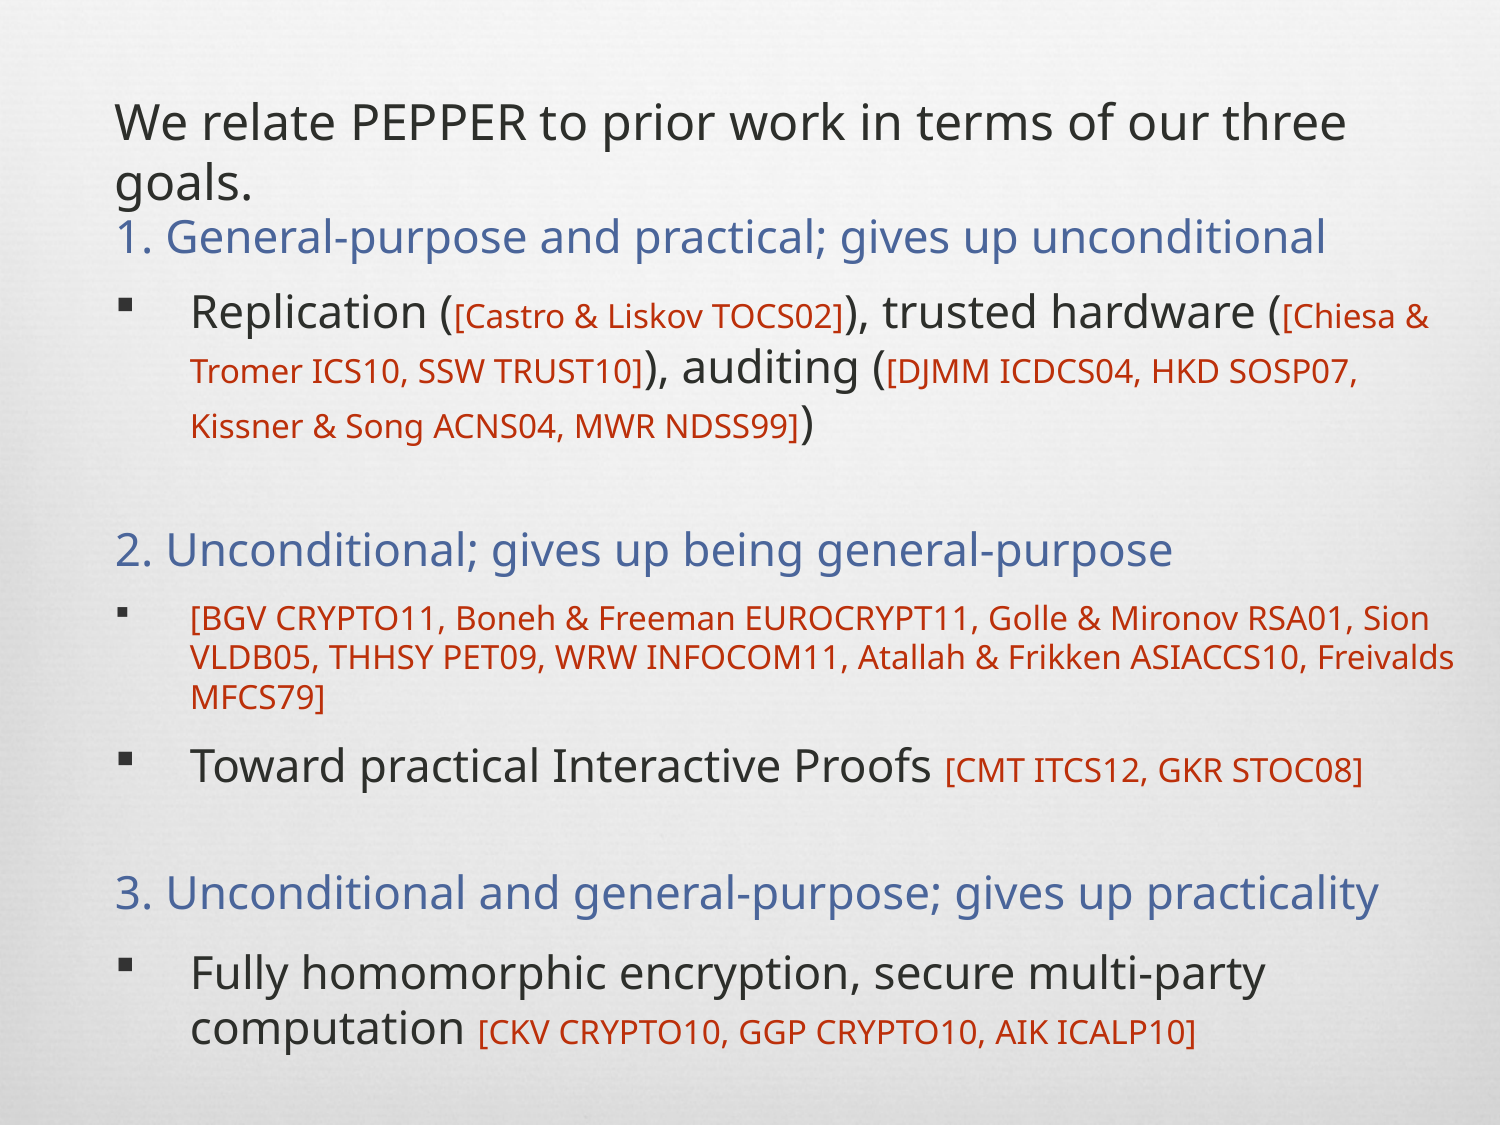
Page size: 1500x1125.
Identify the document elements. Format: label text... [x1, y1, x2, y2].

text_box 1. General-purpose and practical; gives up unconditional Replication ([Castro & Liskov TOCS02]), trusted hardware ([Chiesa & Tromer ICS10, SSW TRUST10]), auditing ([DJMM ICDCS04, HKD SOSP07, Kissner & Song ACNS04, MWR NDSS99]) [99, 199, 1467, 490]
list We relate Pepper to prior work in terms of our three goals. [99, 83, 1442, 192]
text_box 3. Unconditional and general-purpose; gives up practicality Fully homomorphic encryption, secure multi-party computation [CKV CRYPTO10, GGP CRYPTO10, AIK ICALP10] [99, 856, 1467, 1094]
text_box 2. Unconditional; gives up being general-purpose [BGV CRYPTO11, Boneh & Freeman EUROCRYPT11, Golle & Mironov RSA01, Sion VLDB05, THHSY PET09, WRW INFOCOM11, Atallah & Frikken ASIACCS10, Freivalds MFCS79] Toward practical Interactive Proofs [CMT ITCS12, GKR STOC08] [99, 513, 1500, 841]
